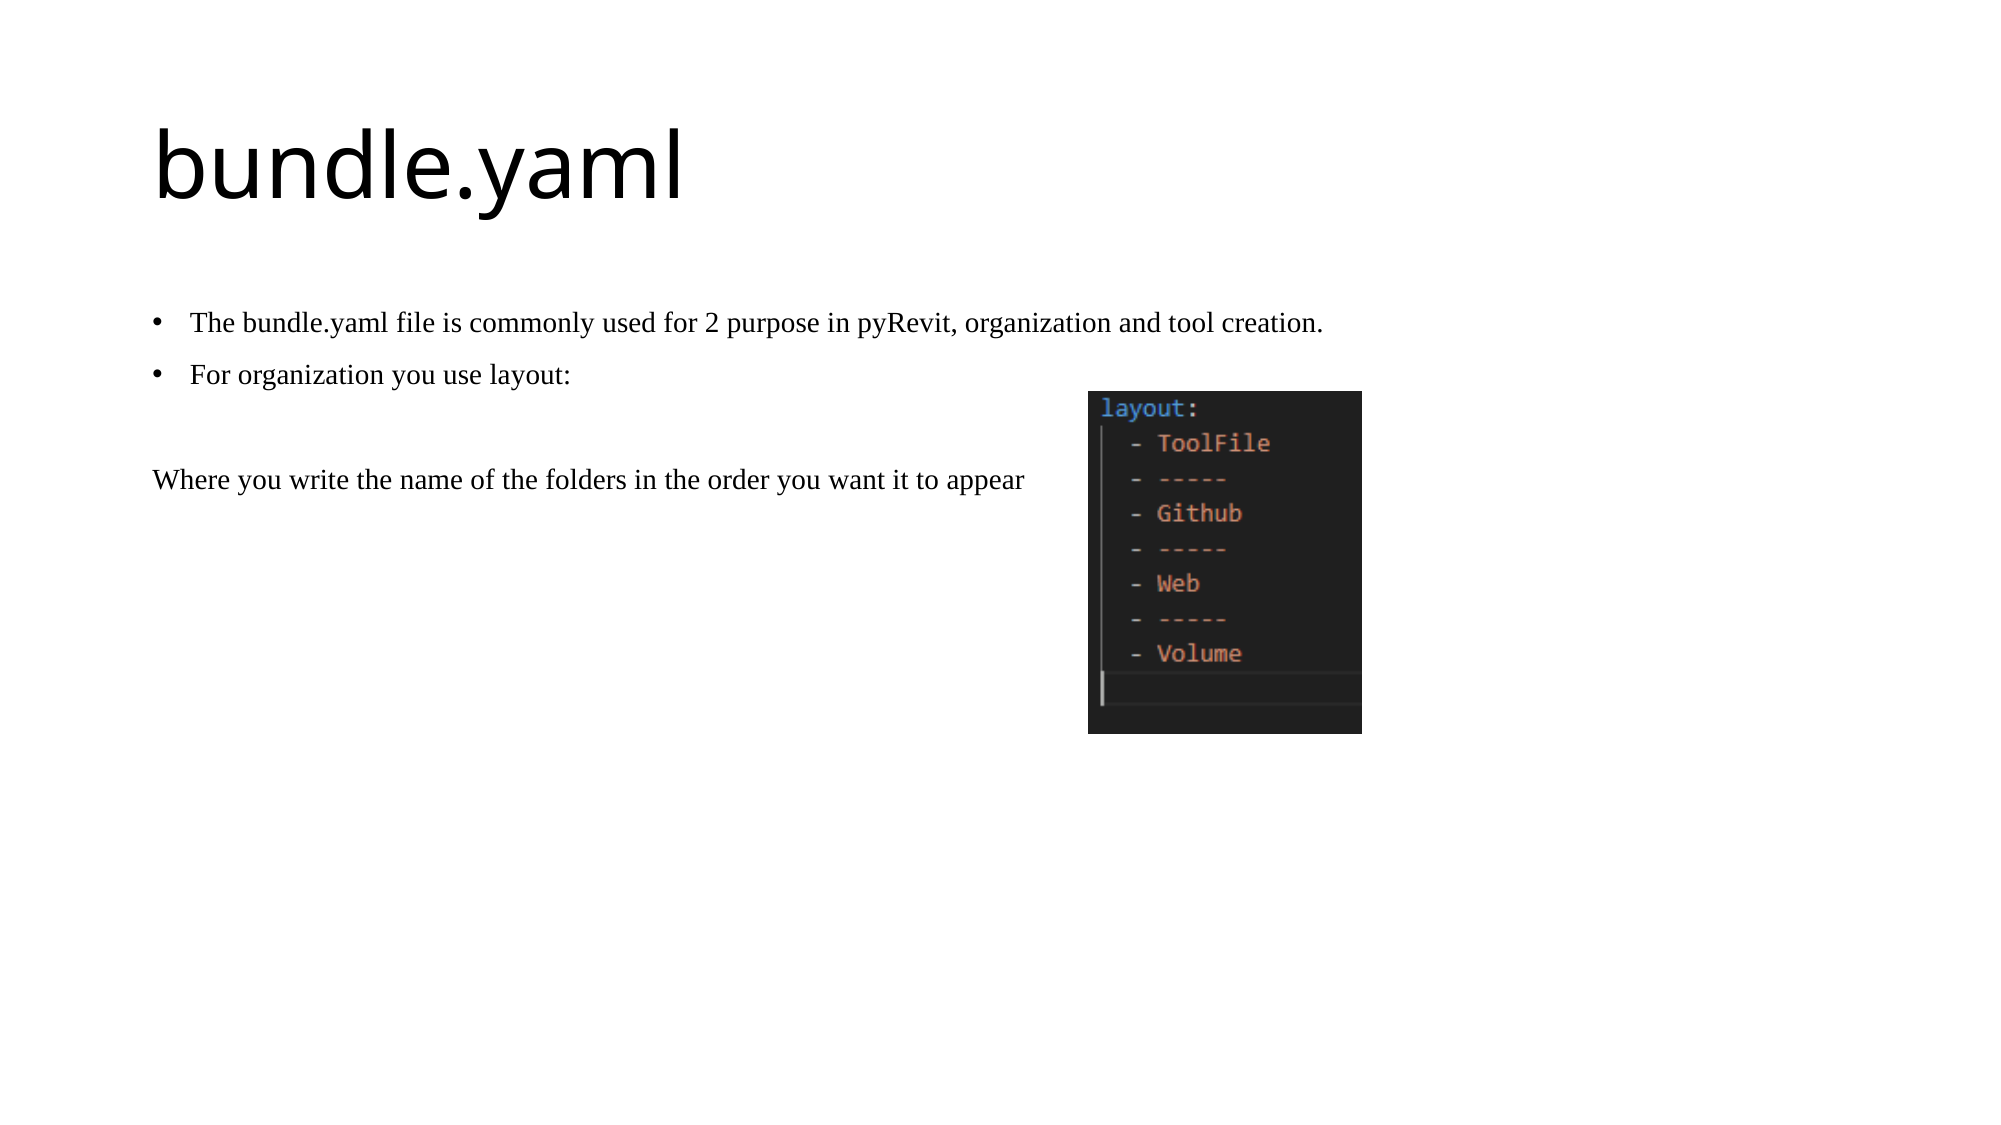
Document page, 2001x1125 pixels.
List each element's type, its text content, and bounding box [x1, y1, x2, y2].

title bundle.yaml [137, 59, 1863, 278]
picture [1088, 391, 1362, 734]
list The bundle.yaml file is commonly used for 2 purpose in pyRevit, organization and tool creation. For organization you use layout: Where you write the name of the folders in the order you want it to appear [137, 299, 1863, 1014]
